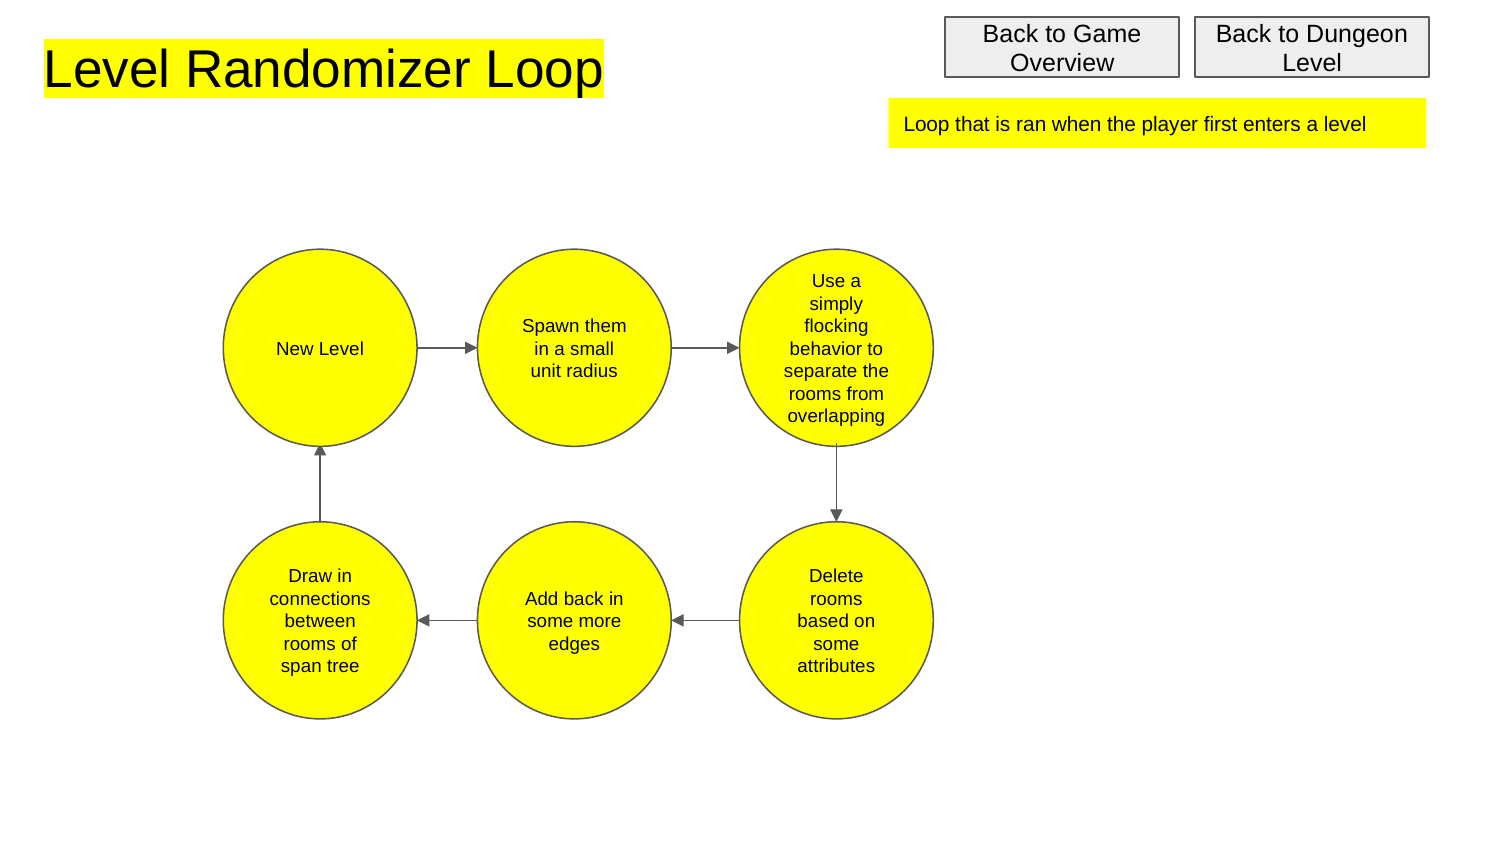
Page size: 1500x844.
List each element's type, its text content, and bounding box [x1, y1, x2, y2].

text_box Use a simply flocking behavior to separate the rooms from overlapping [739, 249, 934, 447]
text_box Back to Dungeon Level [1195, 16, 1430, 78]
text_box Loop that is ran when the player first enters a level [888, 97, 1427, 148]
text_box Spawn them in a small unit radius [477, 249, 672, 447]
text_box Add back in some more edges [477, 521, 672, 719]
text_box Back to Game Overview [945, 16, 1180, 78]
text_box Draw in connections between rooms of span tree [223, 521, 418, 719]
text_box New Level [223, 249, 418, 447]
text_box Delete rooms based on some attributes [739, 521, 934, 719]
title Level Randomizer Loop [28, 19, 1427, 113]
